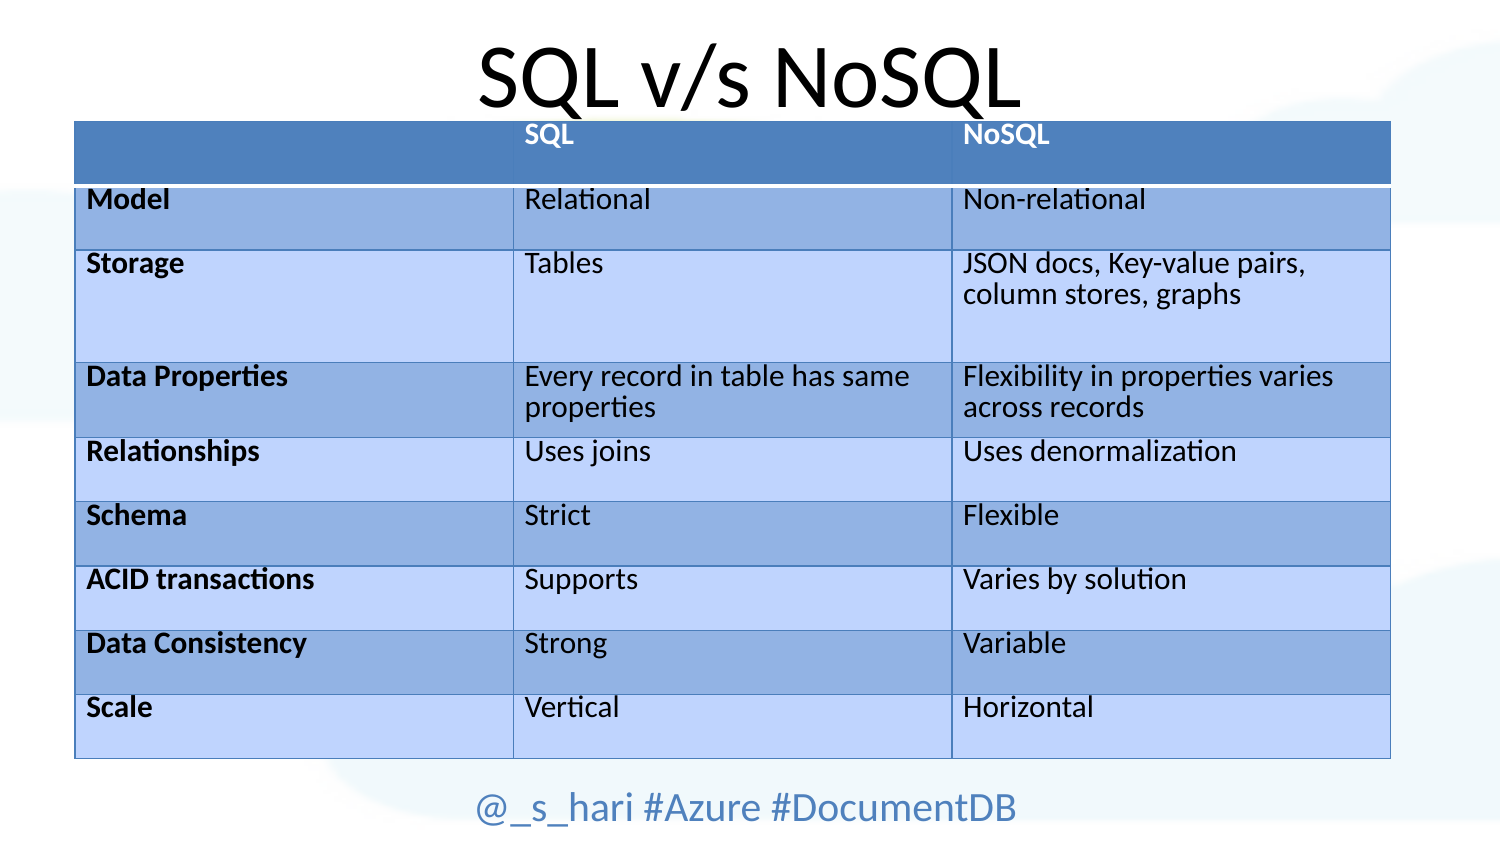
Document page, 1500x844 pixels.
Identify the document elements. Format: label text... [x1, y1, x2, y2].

table_cell Tables [514, 251, 951, 362]
table_cell Every record in table has same properties [514, 363, 951, 437]
table_cell ACID transactions [76, 567, 513, 630]
table_cell Relationships [76, 438, 513, 501]
table_cell Flexibility in properties varies across records [953, 363, 1390, 437]
table_cell Supports [514, 567, 951, 630]
footer @_s_hari #Azure #DocumentDB [75, 782, 1425, 827]
table_cell Schema [76, 502, 513, 565]
table_cell Strict [514, 502, 951, 565]
table_cell Variable [953, 631, 1390, 694]
table_cell Data Consistency [76, 631, 513, 694]
table_header NoSQL [953, 122, 1390, 184]
table_cell Varies by solution [953, 567, 1390, 630]
table_cell Strong [514, 631, 951, 694]
table_cell Model [76, 188, 513, 249]
table_header SQL [514, 122, 951, 184]
table_cell JSON docs, Key-value pairs, column stores, graphs [953, 251, 1390, 362]
table_cell Uses denormalization [953, 438, 1390, 501]
table_cell Horizontal [953, 695, 1390, 758]
table_cell Non-relational [953, 188, 1390, 249]
table_cell Relational [514, 188, 951, 249]
table_cell Uses joins [514, 438, 951, 501]
table_cell Data Properties [76, 363, 513, 437]
table_cell Scale [76, 695, 513, 758]
table_cell Flexible [953, 502, 1390, 565]
table_cell Vertical [514, 695, 951, 758]
table_cell Storage [76, 251, 513, 362]
title SQL v/s NoSQL [75, 0, 1425, 141]
table_header [76, 122, 513, 184]
